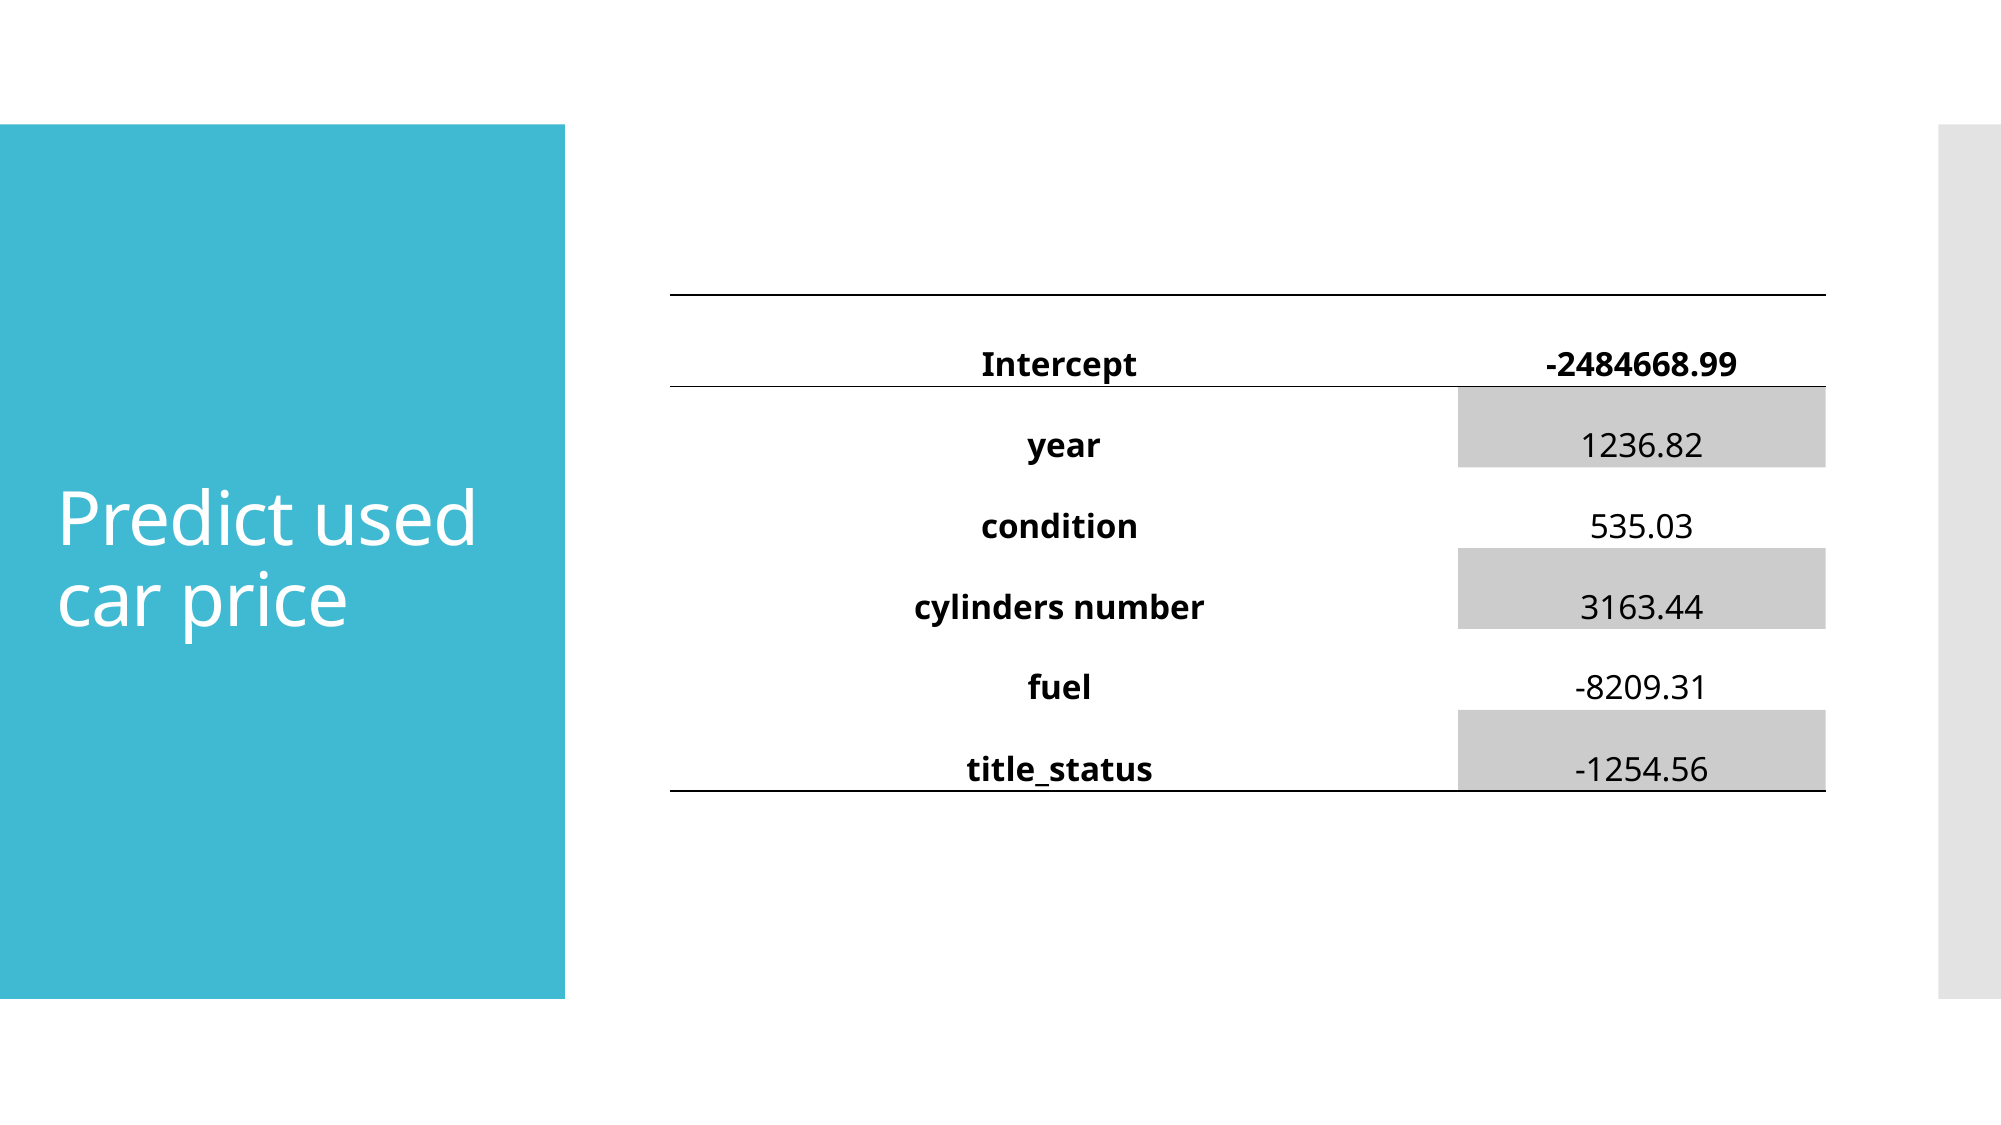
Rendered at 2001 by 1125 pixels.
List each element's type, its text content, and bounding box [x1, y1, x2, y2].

table_header Intercept [670, 296, 1458, 386]
table_cell fuel [670, 629, 1458, 710]
table_cell -1254.56 [1458, 710, 1826, 790]
table_cell title_status [670, 710, 1458, 790]
table_cell 535.03 [1458, 467, 1826, 548]
table_cell year [670, 387, 1458, 467]
table_cell -8209.31 [1458, 629, 1826, 710]
table_cell 1236.82 [1458, 387, 1826, 467]
table_header -2484668.99 [1458, 296, 1826, 386]
title Predict used car price [41, 184, 525, 940]
table_cell condition [670, 467, 1458, 548]
table_cell 3163.44 [1458, 548, 1826, 629]
table_cell cylinders number [670, 548, 1458, 629]
